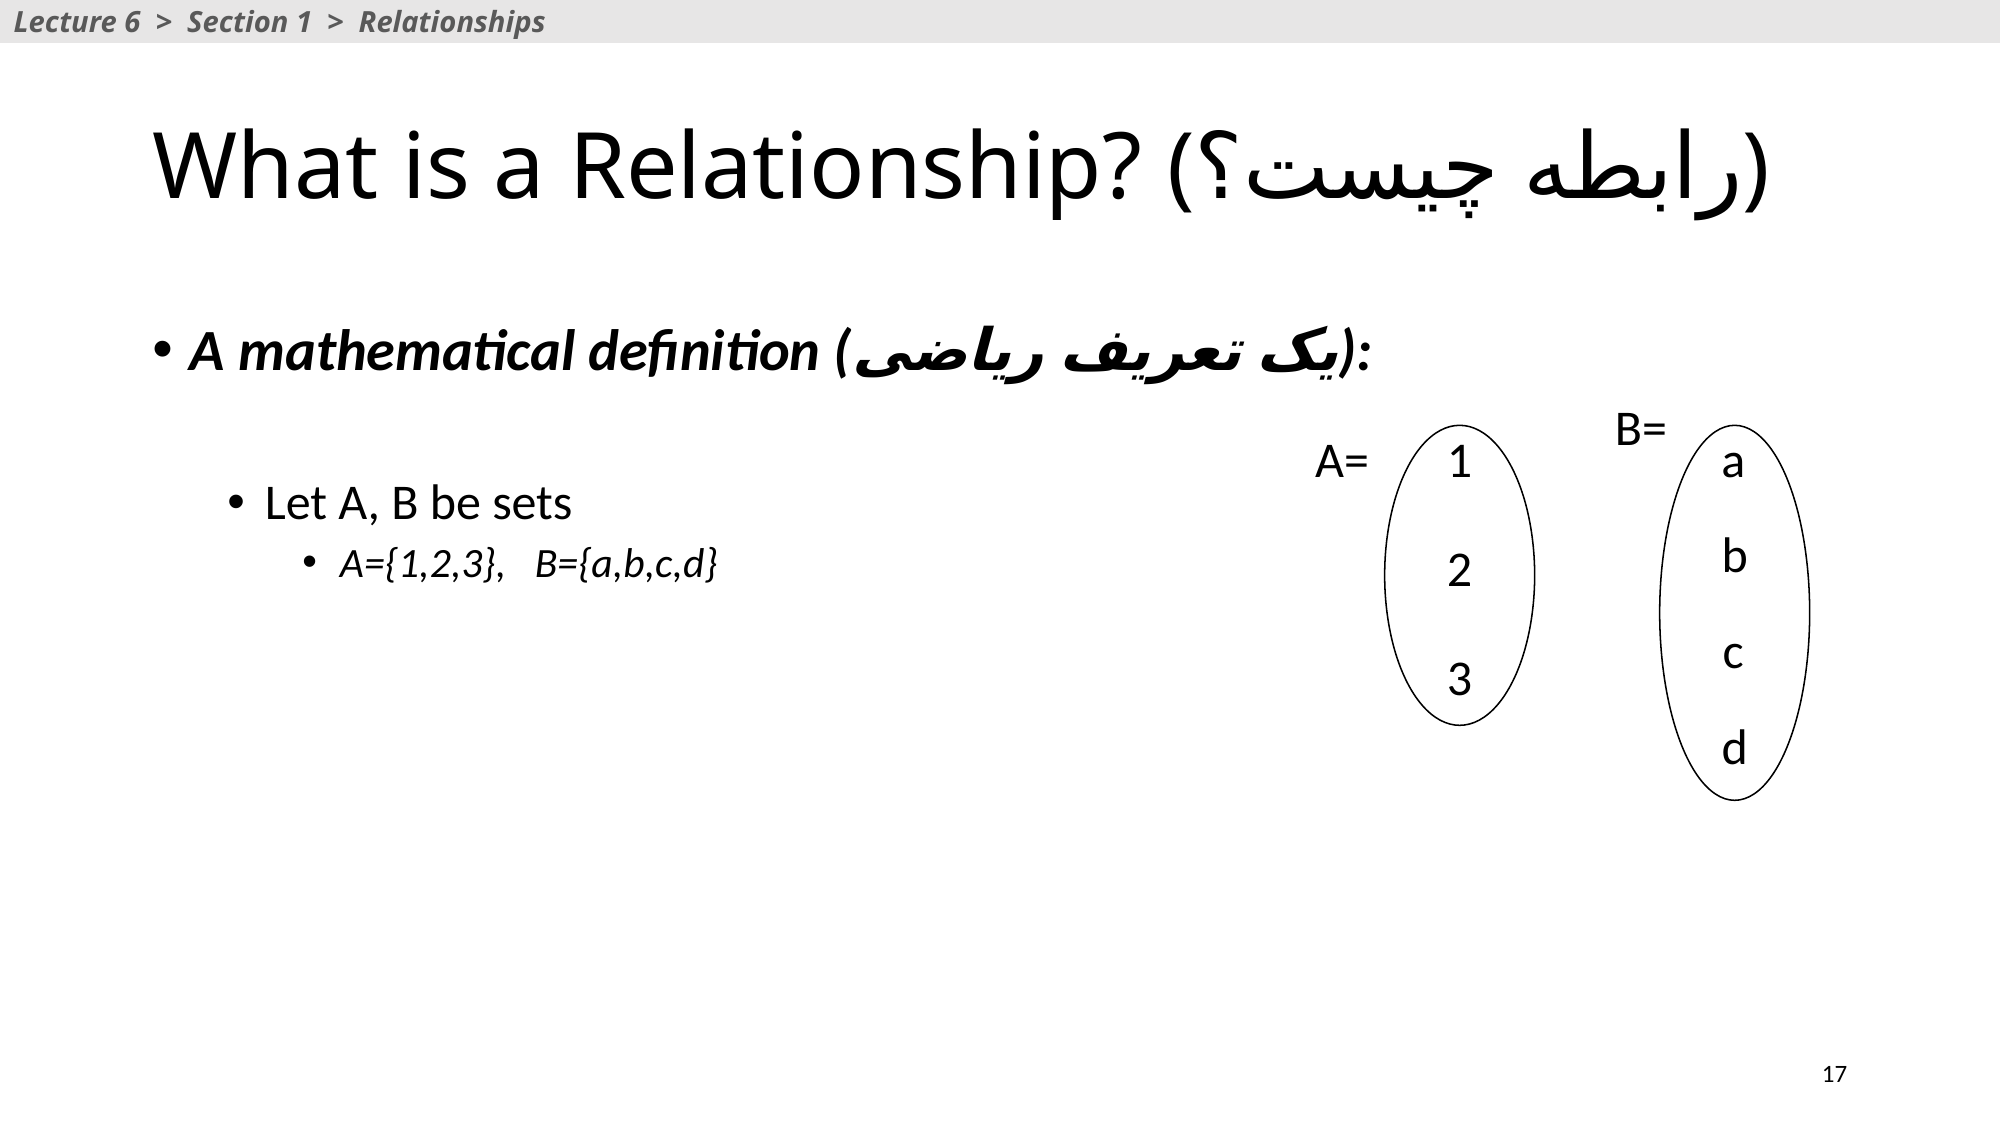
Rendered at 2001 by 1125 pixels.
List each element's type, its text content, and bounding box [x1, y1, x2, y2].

title What is a Relationship? (رابطه چیست؟) [137, 59, 1863, 278]
list A mathematical definition (یک تعریف ریاضی): Let A, B be sets A={1,2,3}, B={a,b,c,d} [137, 312, 1575, 988]
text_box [0, 0, 2000, 47]
slide_number 17 [1412, 1042, 1863, 1103]
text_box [1295, 387, 1810, 801]
